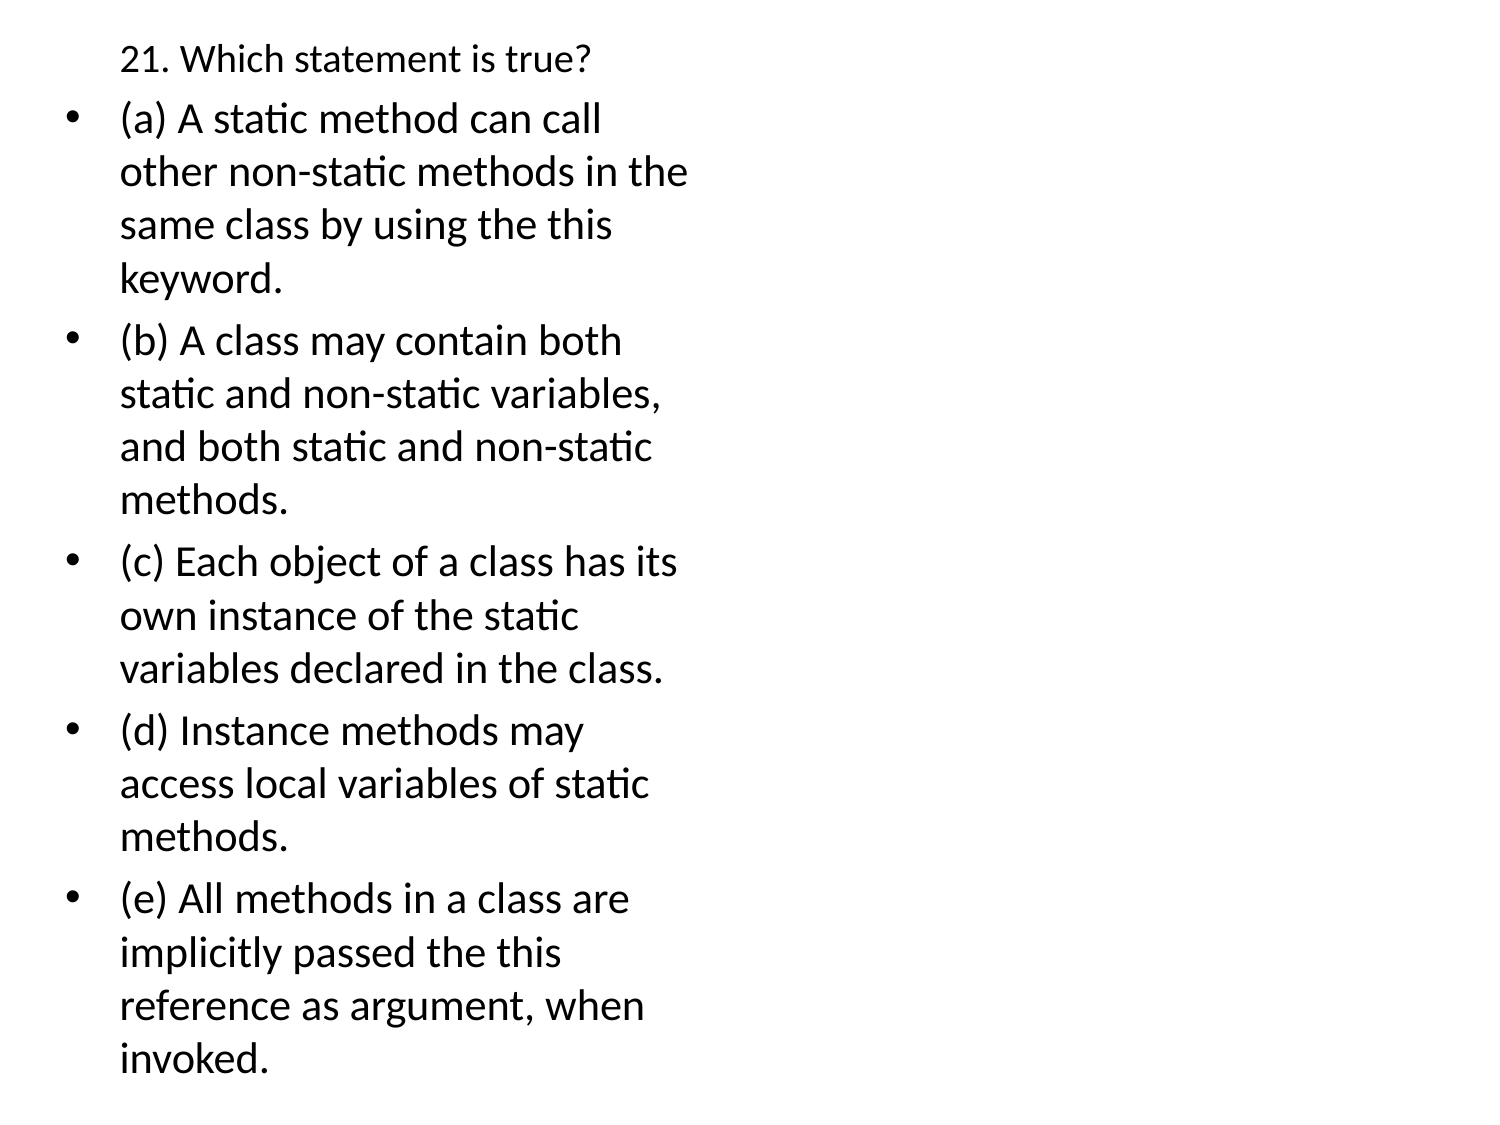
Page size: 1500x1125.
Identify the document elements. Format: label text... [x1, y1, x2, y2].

list 21. Which statement is true? (a) A static method can call other non-static methods in the same class by using the this keyword. (b) A class may contain both static and non-static variables, and both static and non-static methods. (c) Each object of a class has its own instance of the static variables declared in the class. (d) Instance methods may access local variables of static methods. (e) All methods in a class are implicitly passed the this reference as argument, when invoked. [50, 0, 725, 1100]
